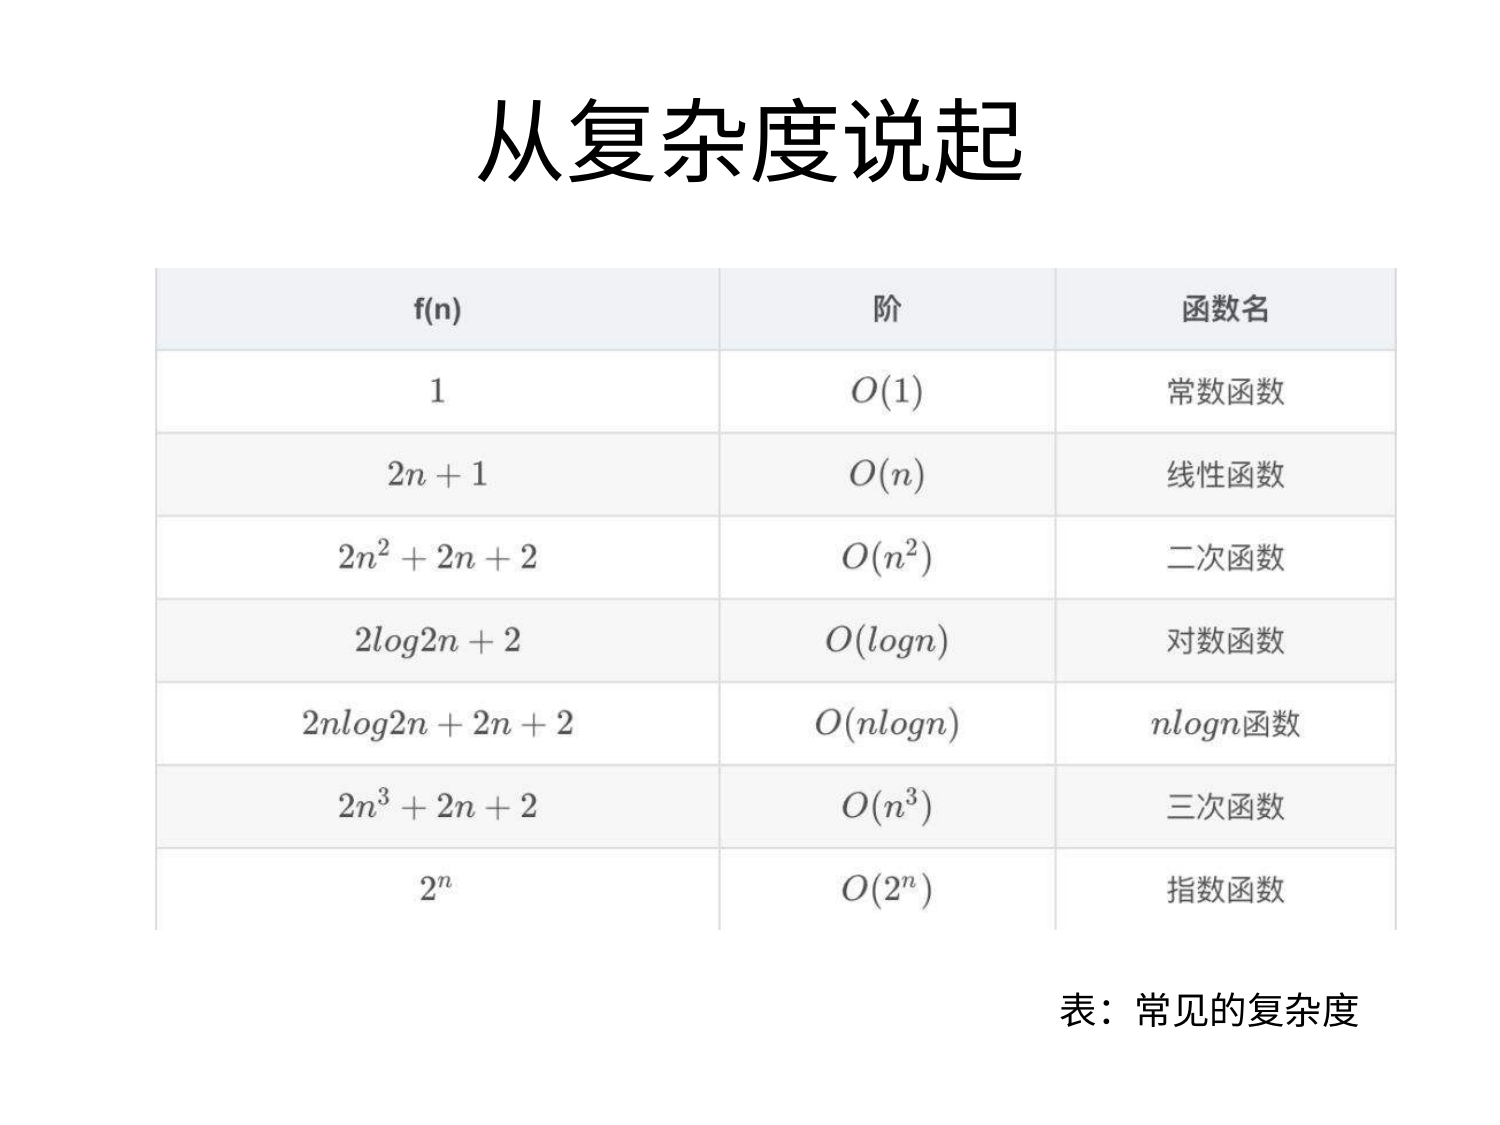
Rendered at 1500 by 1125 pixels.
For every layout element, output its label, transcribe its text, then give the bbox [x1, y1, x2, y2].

picture [155, 268, 1397, 930]
text_box 表：常见的复杂度 [1045, 979, 1376, 1039]
title 从复杂度说起 [75, 45, 1425, 233]
